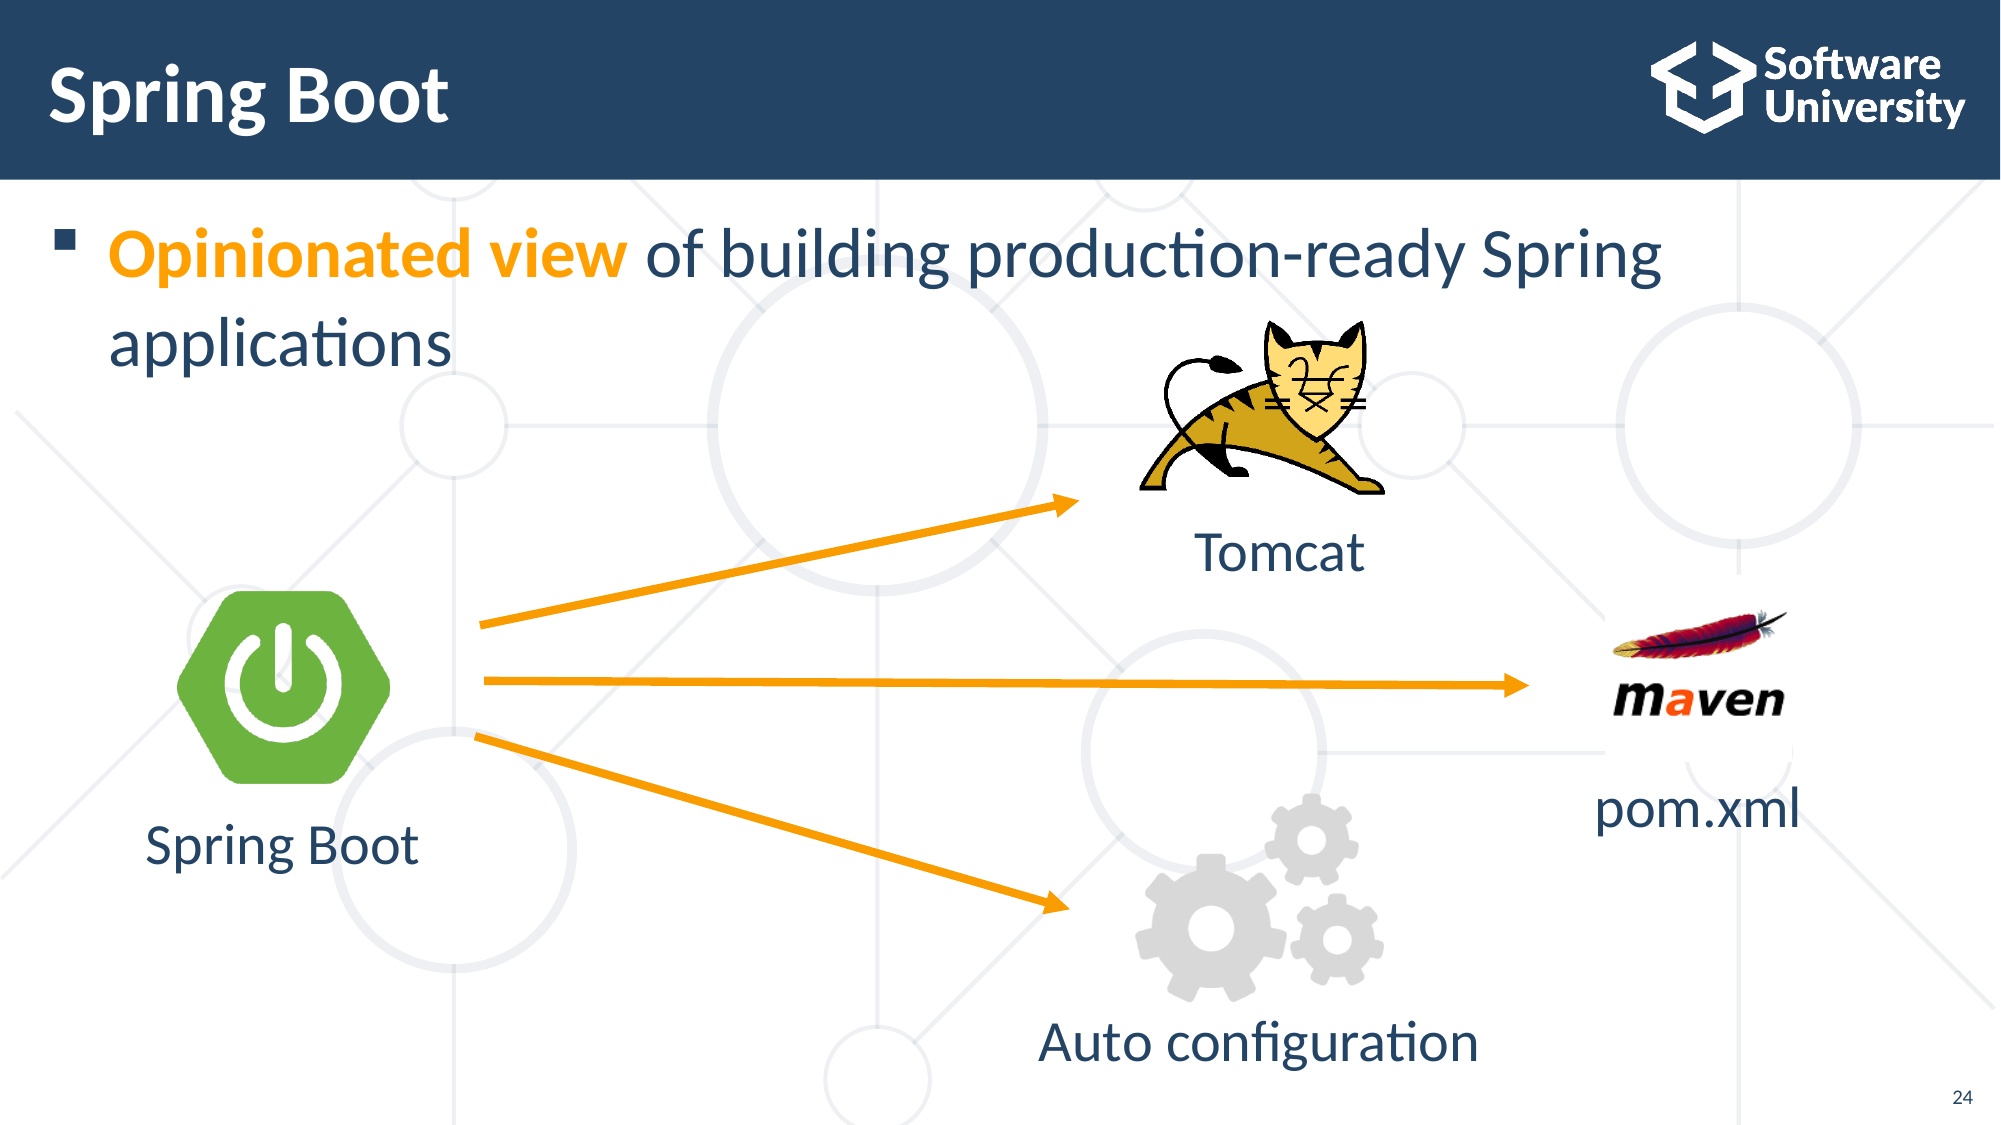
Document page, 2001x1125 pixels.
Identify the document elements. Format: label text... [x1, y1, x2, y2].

picture [1130, 312, 1414, 501]
picture [1135, 773, 1384, 1022]
picture [1605, 575, 1792, 762]
text_box Tomcat [1179, 510, 1381, 590]
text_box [474, 735, 1071, 910]
title Spring Boot [31, 16, 1625, 162]
list Opinionated view of building production-ready Spring applications [31, 196, 1970, 1104]
picture [171, 574, 396, 799]
picture [1651, 41, 1966, 134]
text_box Auto configuration [1023, 995, 1495, 1081]
slide_number 24 [1927, 1067, 1989, 1117]
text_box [483, 680, 1530, 686]
text_box pom.xml [1580, 761, 1818, 847]
text_box Spring Boot [131, 798, 436, 884]
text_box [479, 500, 1080, 626]
